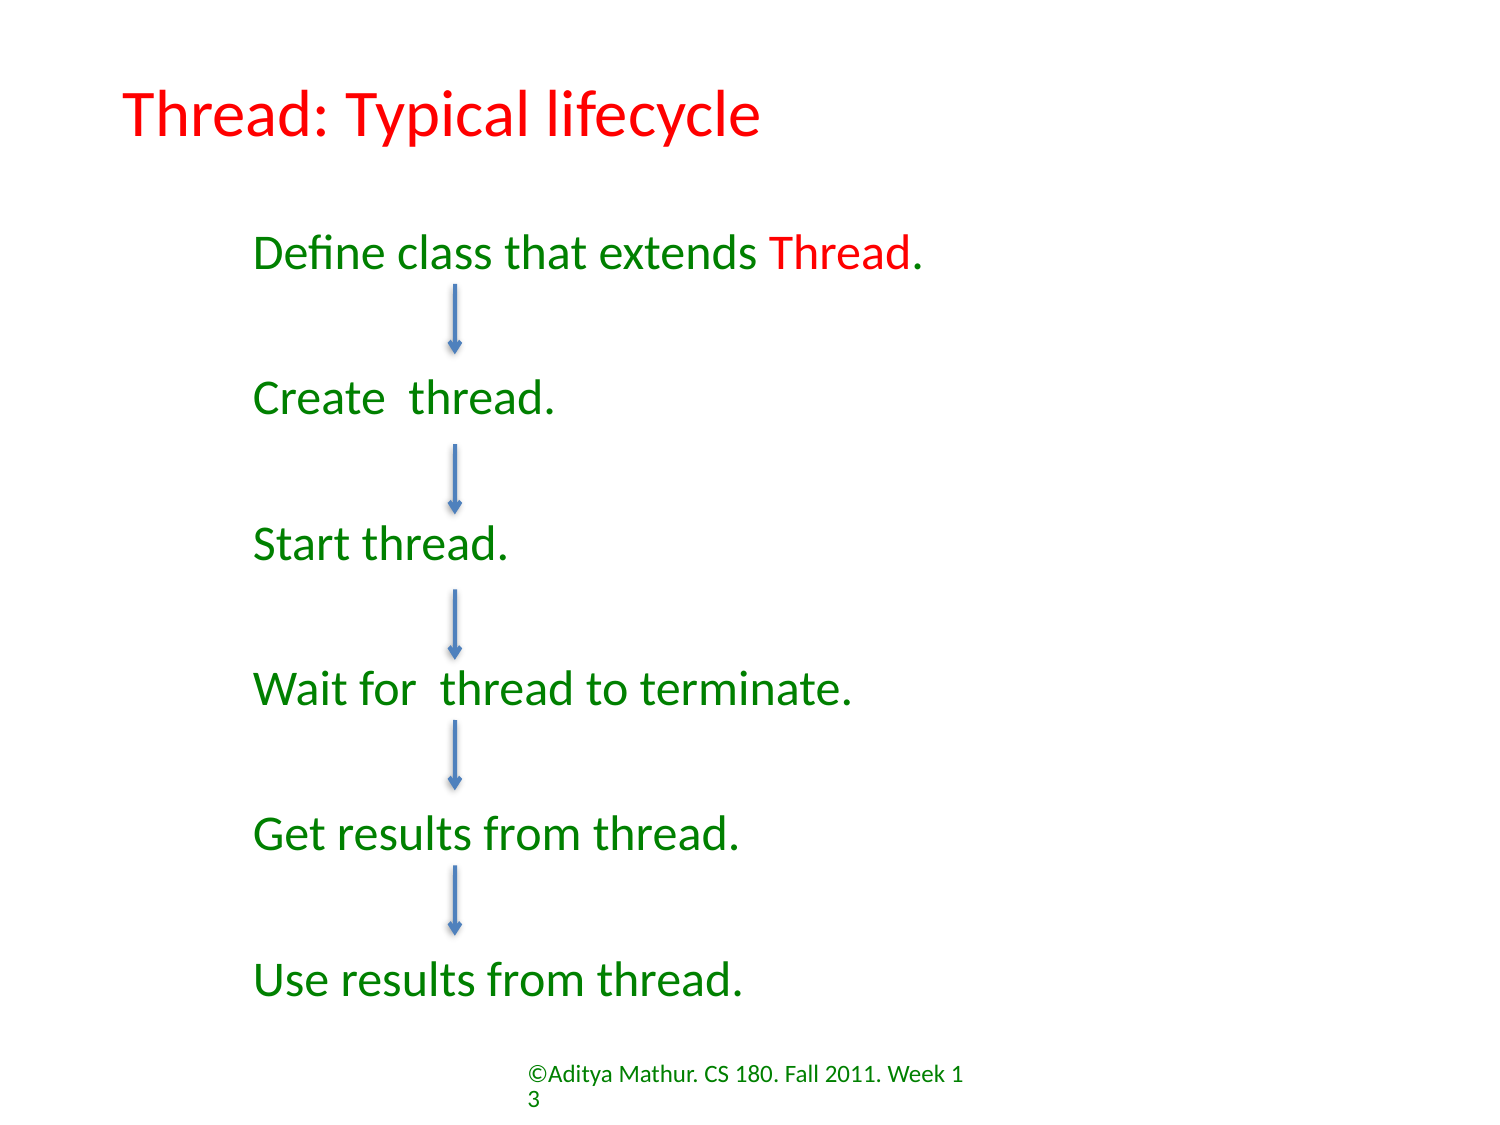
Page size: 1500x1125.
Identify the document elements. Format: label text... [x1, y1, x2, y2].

text_box Use results from thread. [238, 915, 1065, 1014]
title Thread: Typical lifecycle [108, 63, 1296, 165]
footer ©Aditya Mathur. CS 180. Fall 2011. Week 13 [512, 1042, 988, 1103]
text_box Create thread. [238, 333, 1065, 432]
text_box Define class that extends Thread. [238, 188, 1065, 287]
text_box Start thread. [238, 479, 1065, 578]
text_box Wait for thread to terminate. [238, 624, 1065, 723]
text_box Get results from thread. [238, 770, 1065, 869]
